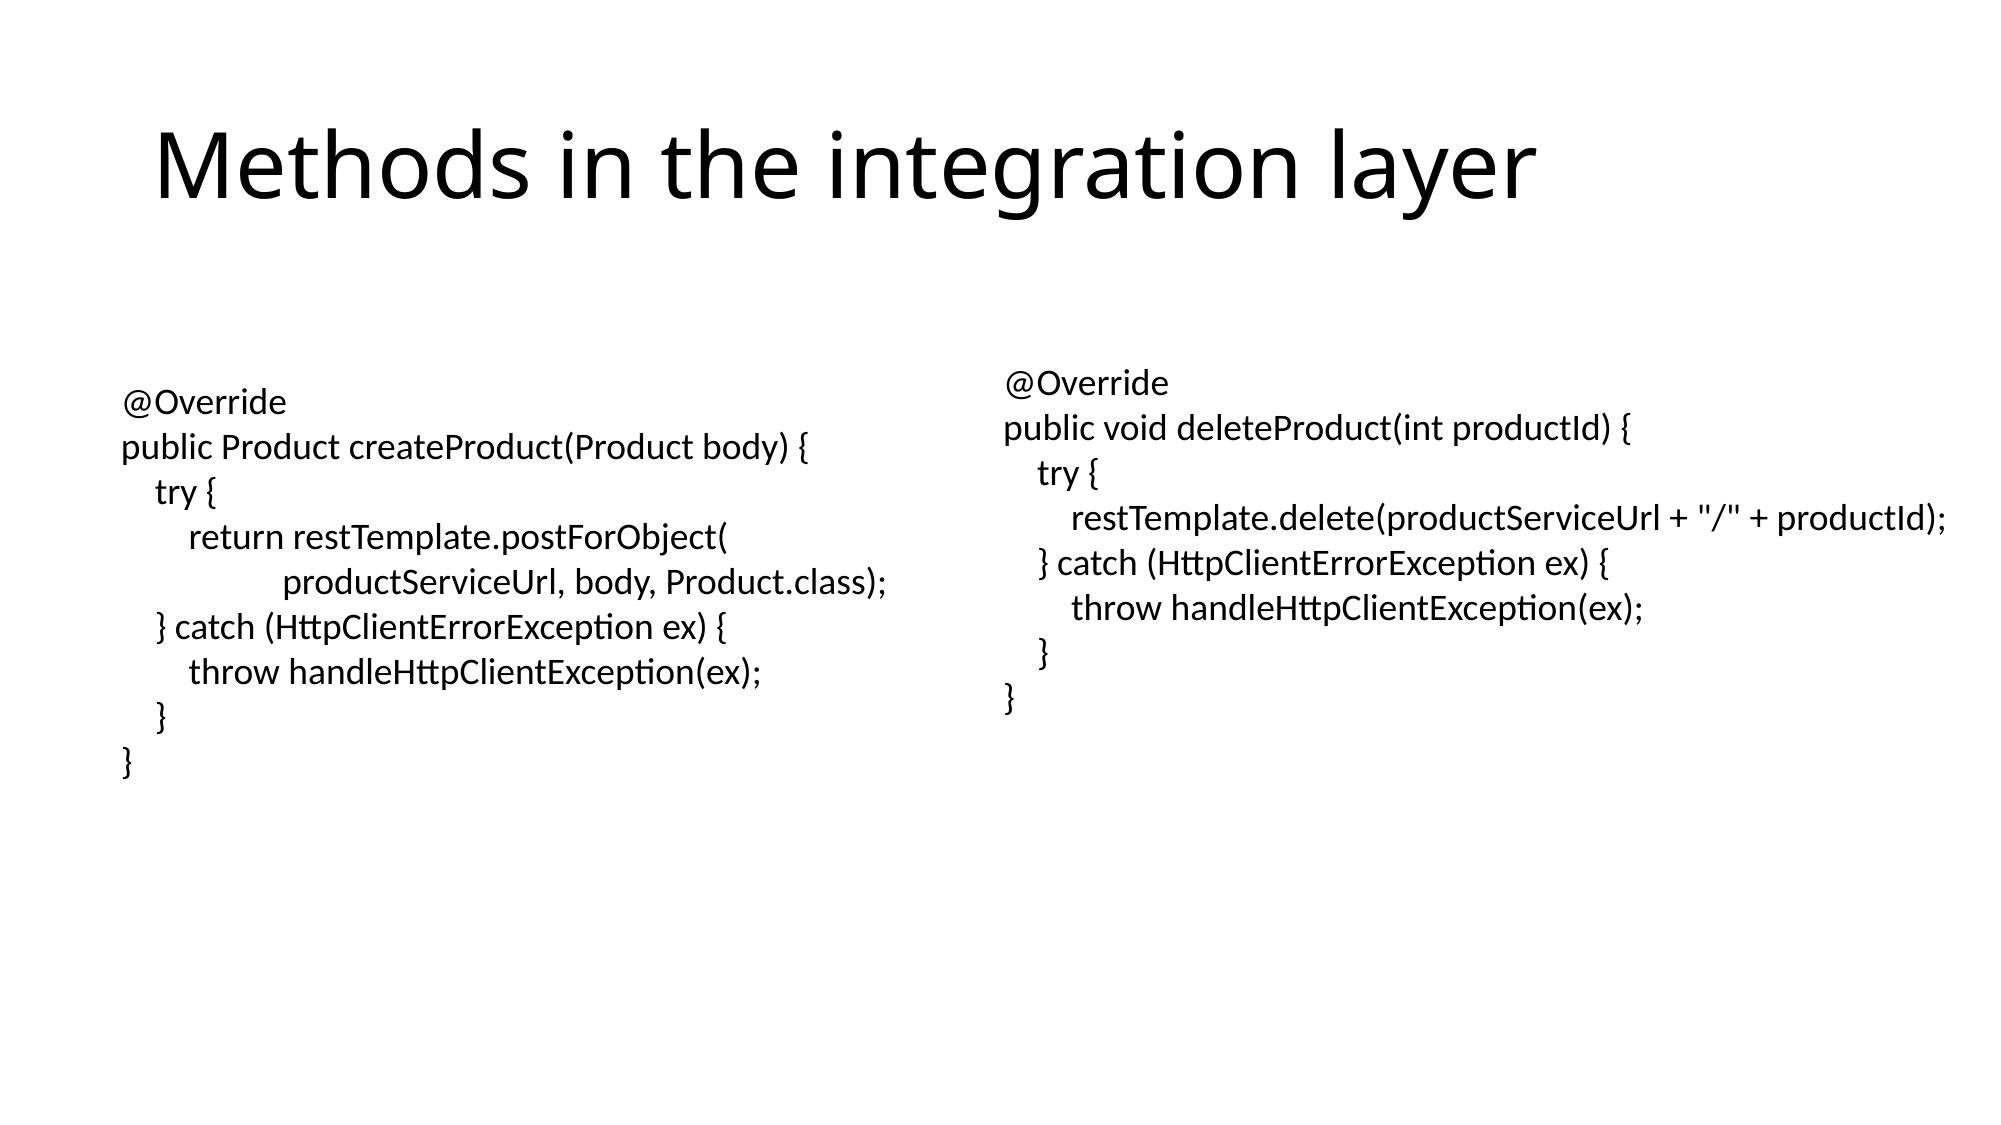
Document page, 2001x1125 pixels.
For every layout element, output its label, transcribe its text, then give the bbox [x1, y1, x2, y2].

text_box @Override public Product createProduct(Product body) { try { return restTemplate.postForObject( productServiceUrl, body, Product.class); } catch (HttpClientErrorException ex) { throw handleHttpClientException(ex); } } [106, 369, 903, 835]
title Methods in the integration layer [137, 59, 1863, 278]
text_box @Override public void deleteProduct(int productId) { try { restTemplate.delete(productServiceUrl + "/" + productId); } catch (HttpClientErrorException ex) { throw handleHttpClientException(ex); } } [988, 350, 1963, 771]
